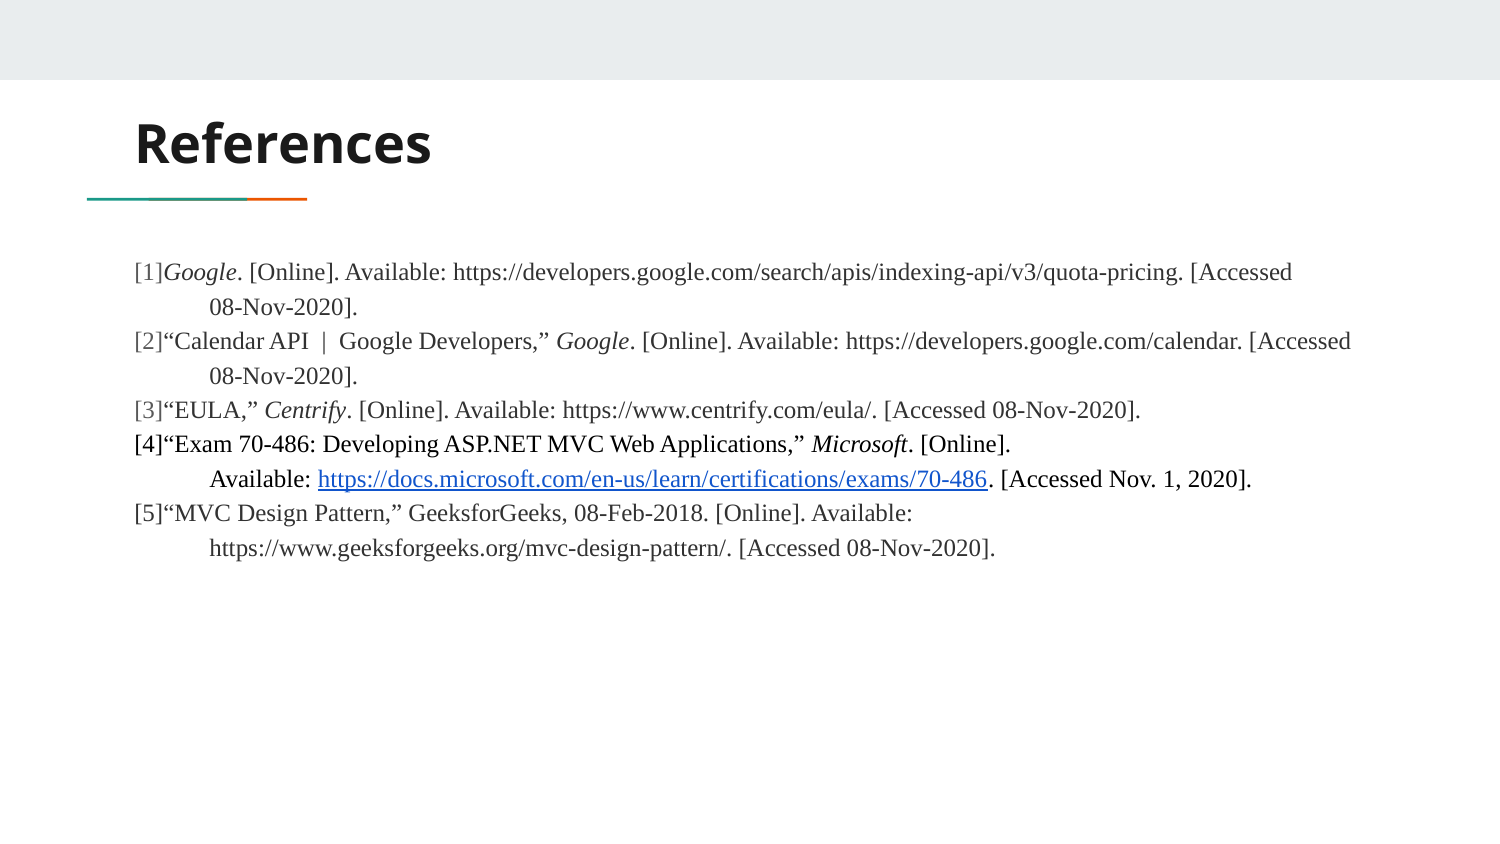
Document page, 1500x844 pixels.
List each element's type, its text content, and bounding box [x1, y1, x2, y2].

title References [119, 94, 1381, 183]
list [1]Google. [Online]. Available: https://developers.google.com/search/apis/indexing-api/v3/quota-pricing. [Accessed 08-Nov-2020]. [2]“Calendar API | Google Developers,” Google. [Online]. Available: https://developers.google.com/calendar. [Accessed 08-Nov-2020]. [3]“EULA,” Centrify. [Online]. Available: https://www.centrify.com/eula/. [Accessed 08-Nov-2020]. [4]“Exam 70-486: Developing ASP.NET MVC Web Applications,” Microsoft. [Online]. Available: https://docs.microsoft.com/en-us/learn/certifications/exams/70-486. [Accessed Nov. 1, 2020]. [5]“MVC Design Pattern,” GeeksforGeeks, 08-Feb-2018. [Online]. Available: https://www.geeksforgeeks.org/mvc-design-pattern/. [Accessed 08-Nov-2020]. [119, 236, 1381, 608]
